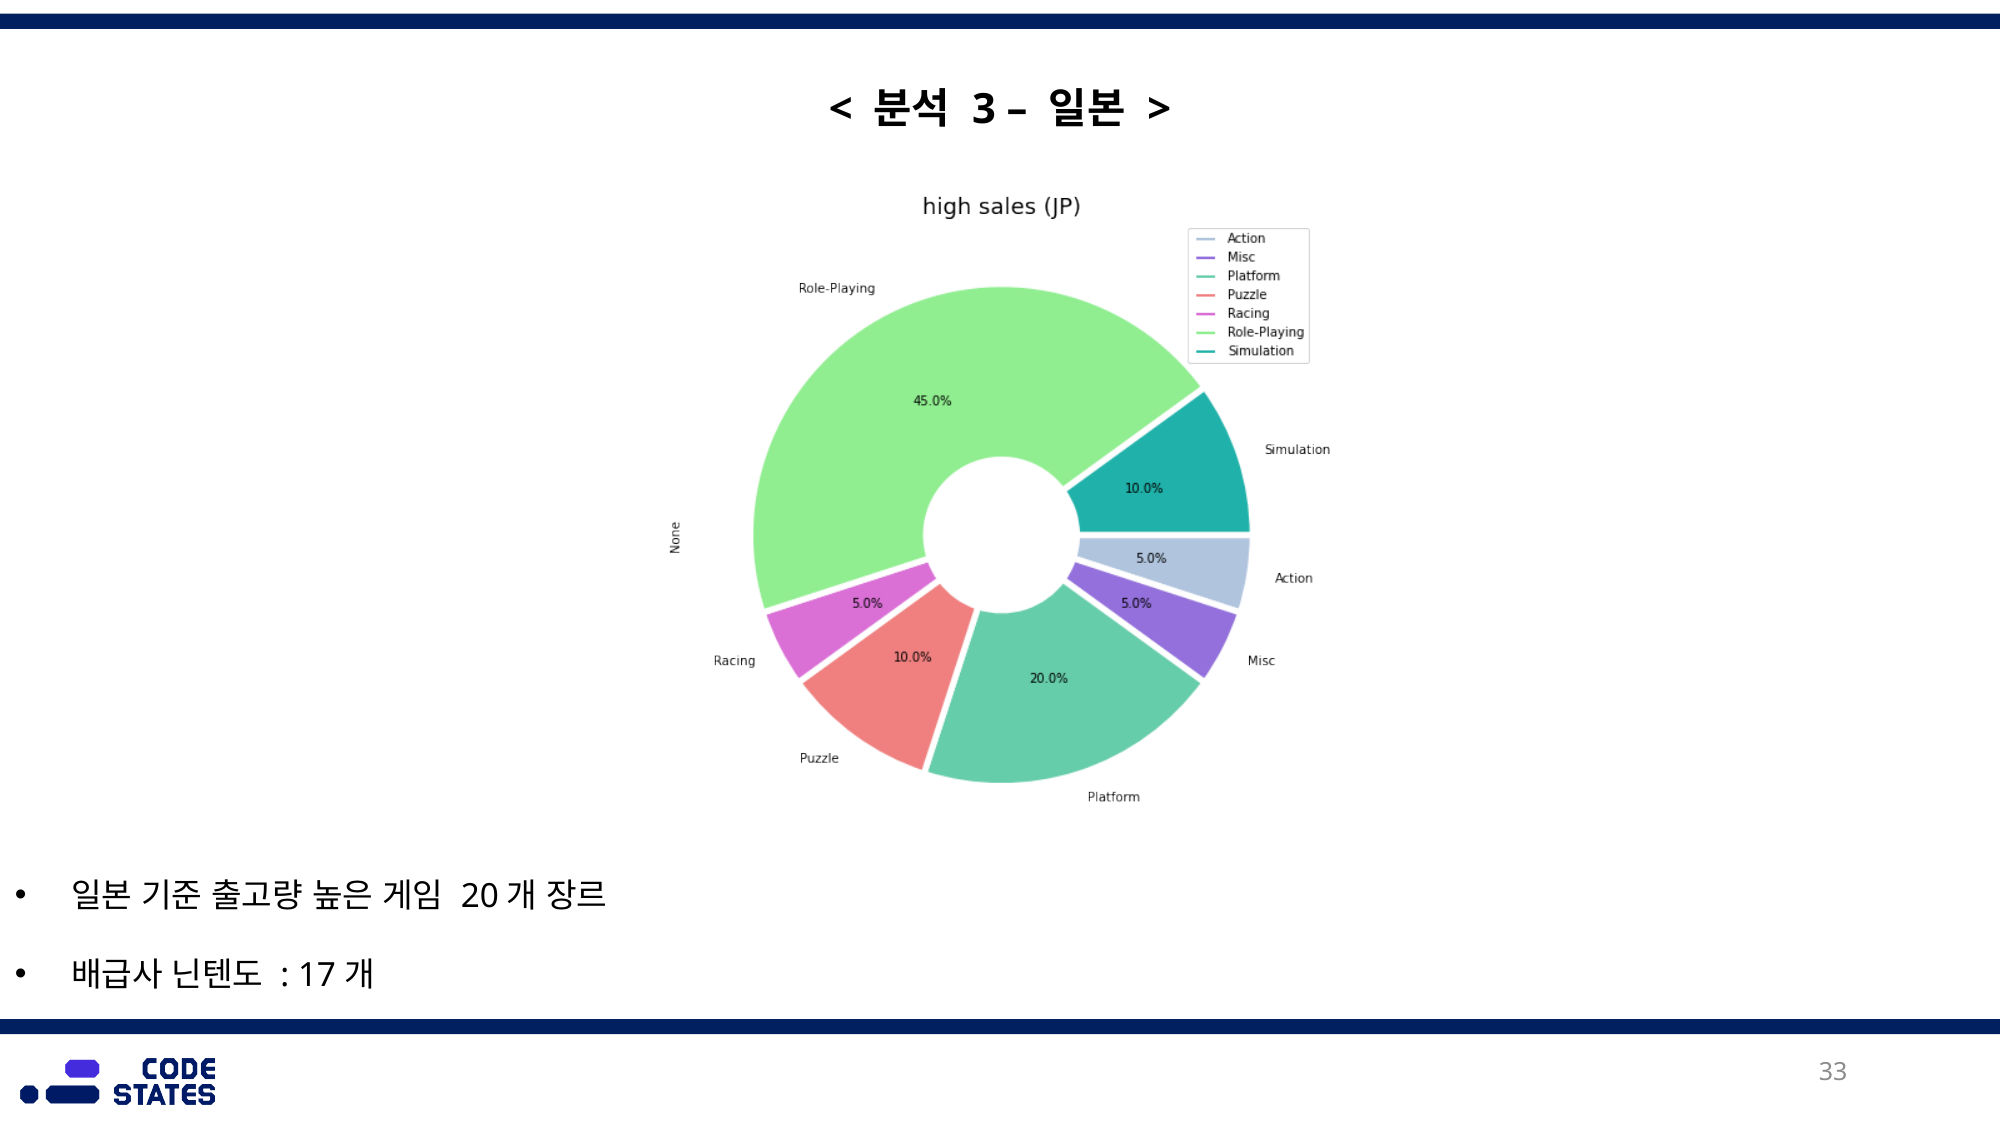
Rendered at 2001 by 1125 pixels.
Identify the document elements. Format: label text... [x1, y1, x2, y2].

text_box 일본 기준 출고량 높은 게임 20개 장르 배급사 닌텐도 : 17개 [0, 776, 2000, 1125]
picture [20, 1058, 215, 1105]
text_box [0, 13, 2000, 30]
text_box < 분석 3 – 일본 > [0, 49, 2000, 140]
picture [661, 188, 1339, 858]
